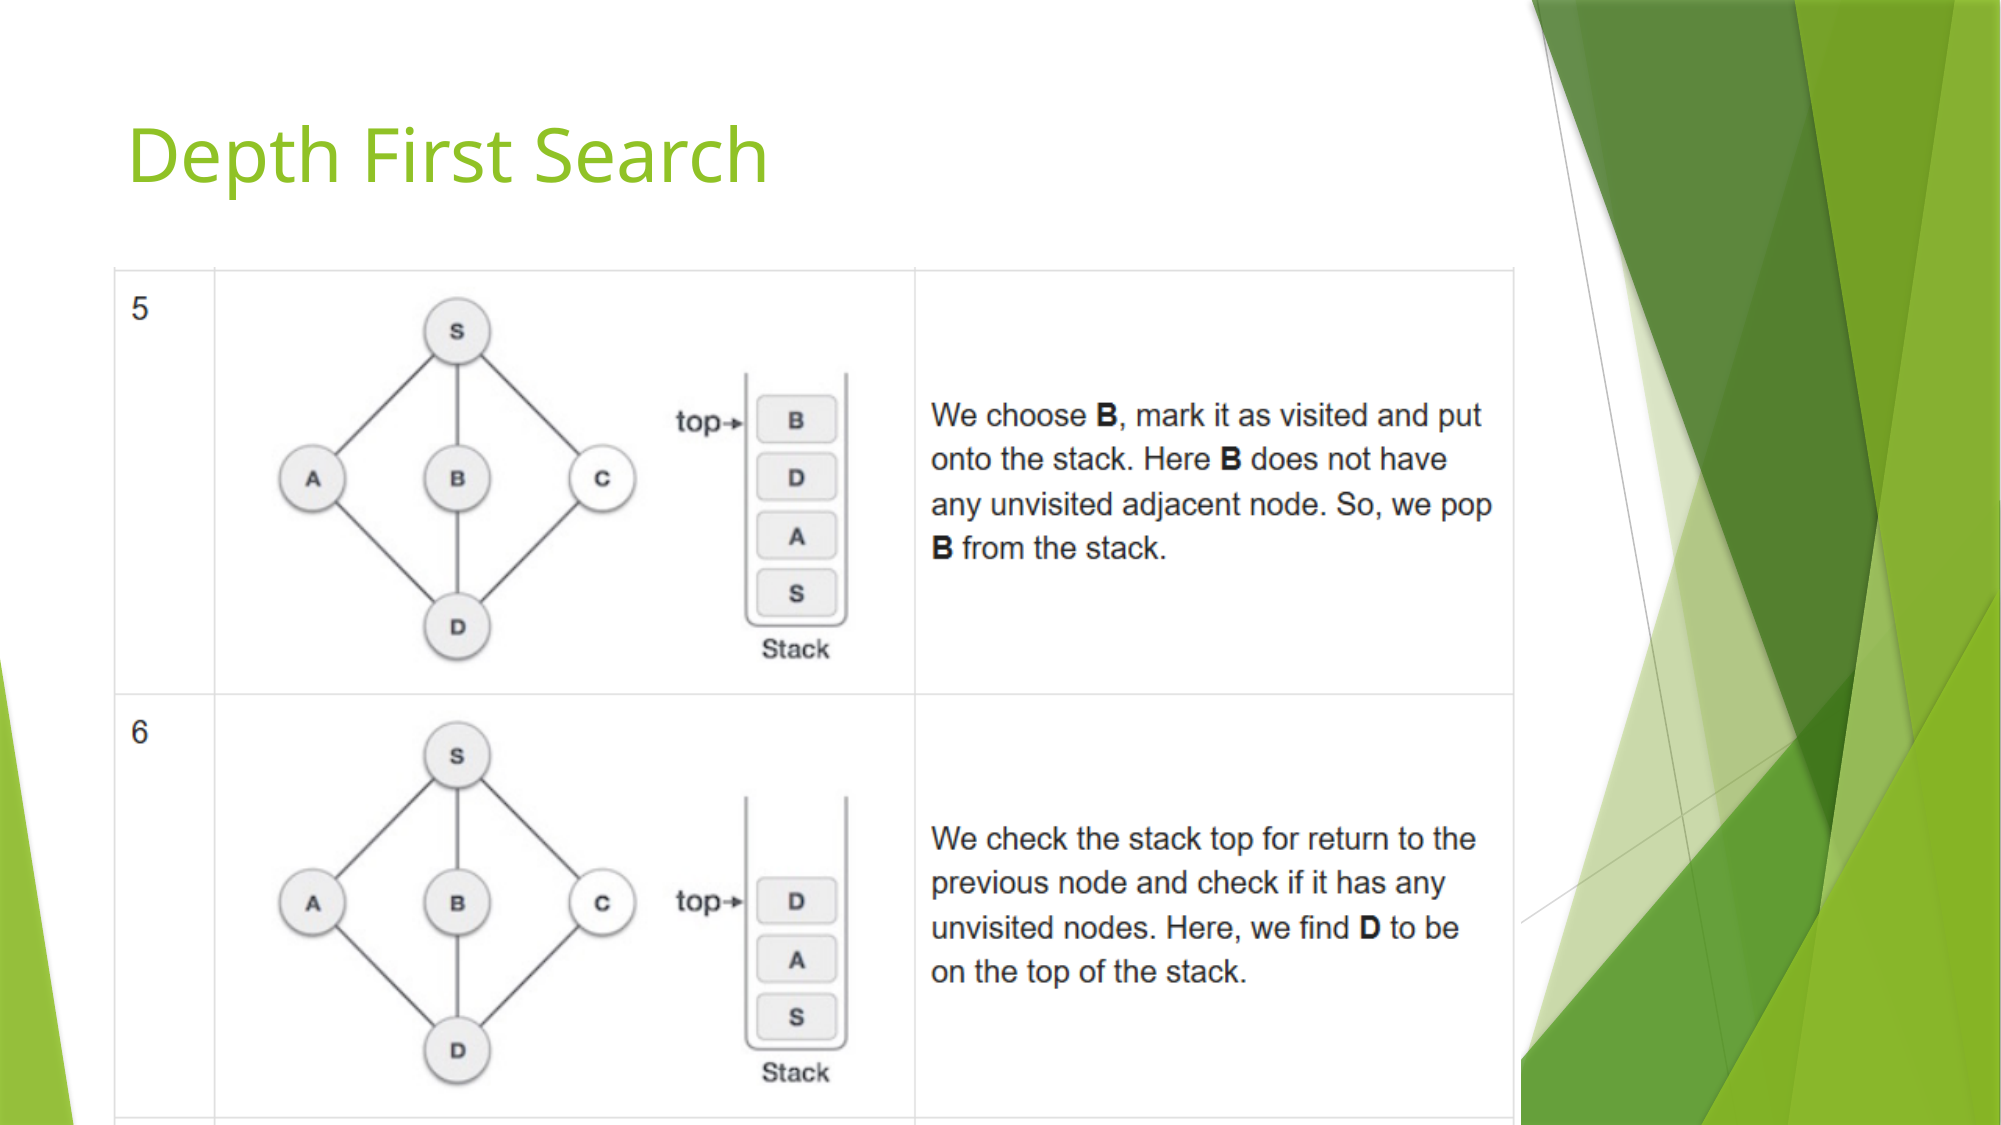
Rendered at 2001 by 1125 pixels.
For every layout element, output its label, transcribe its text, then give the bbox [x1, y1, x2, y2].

title Depth First Search [111, 99, 1522, 269]
picture [110, 266, 1521, 1125]
